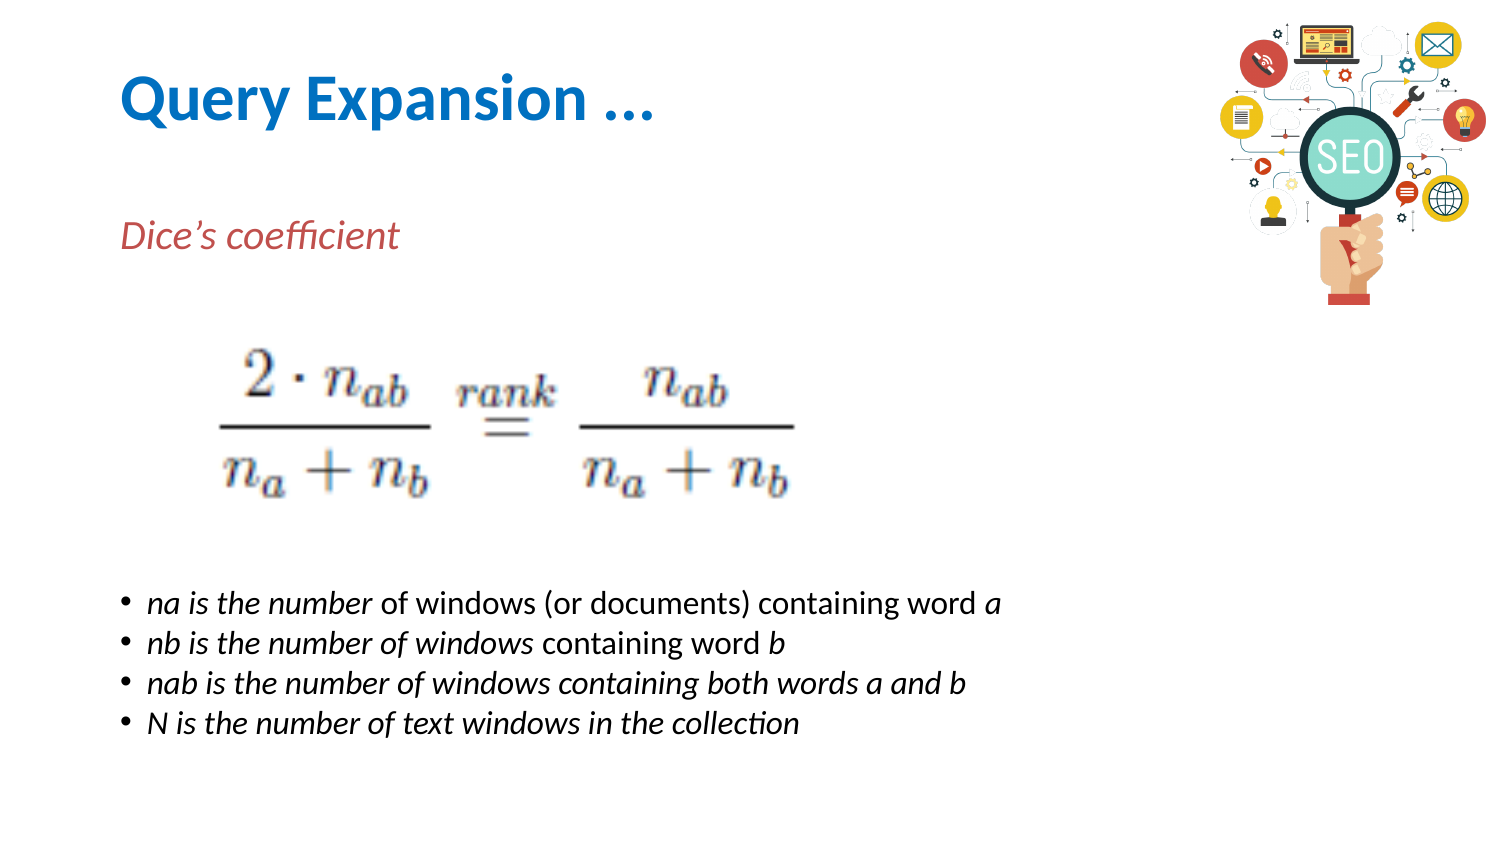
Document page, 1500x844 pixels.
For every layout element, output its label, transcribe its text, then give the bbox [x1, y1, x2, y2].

picture [1195, 0, 1500, 305]
text_box na is the number of windows (or documents) containing word a nb is the number of windows containing word b nab is the number of windows containing both words a and b N is the number of text windows in the collection [105, 574, 1383, 749]
text_box Dice’s coefficient [105, 175, 1190, 266]
picture [152, 302, 868, 540]
text_box Query Expansion ... [105, 46, 1190, 142]
